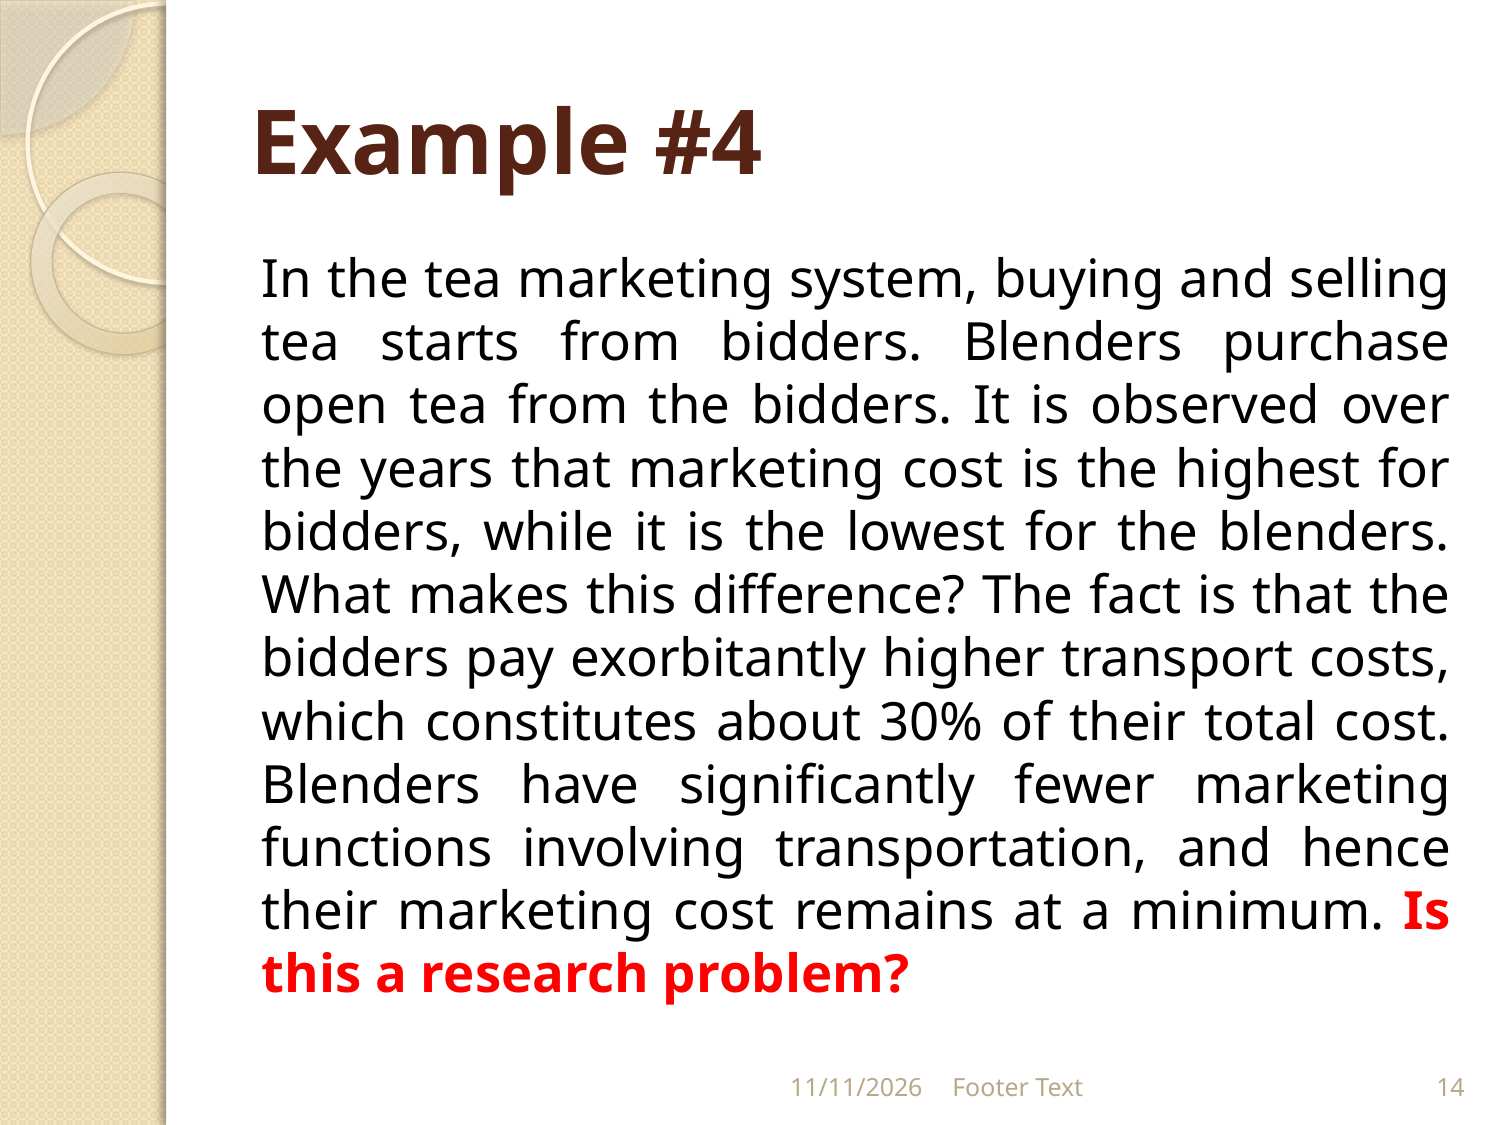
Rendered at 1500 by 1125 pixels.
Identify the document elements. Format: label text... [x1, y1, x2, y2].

list In the tea marketing system, buying and selling tea starts from bidders. Blenders purchase open tea from the bidders. It is observed over the years that marketing cost is the highest for bidders, while it is the lowest for the blenders. What makes this difference? The fact is that the bidders pay exorbitantly higher transport costs, which constitutes about 30% of their total cost. Blenders have significantly fewer marketing functions involving transportation, and hence their marketing cost remains at a minimum. Is this a research problem? [235, 237, 1466, 1025]
slide_number 14 [1413, 1034, 1488, 1113]
footer Footer Text [937, 1034, 1413, 1113]
title Example #4 [235, 45, 1466, 233]
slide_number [587, 1034, 937, 1113]
